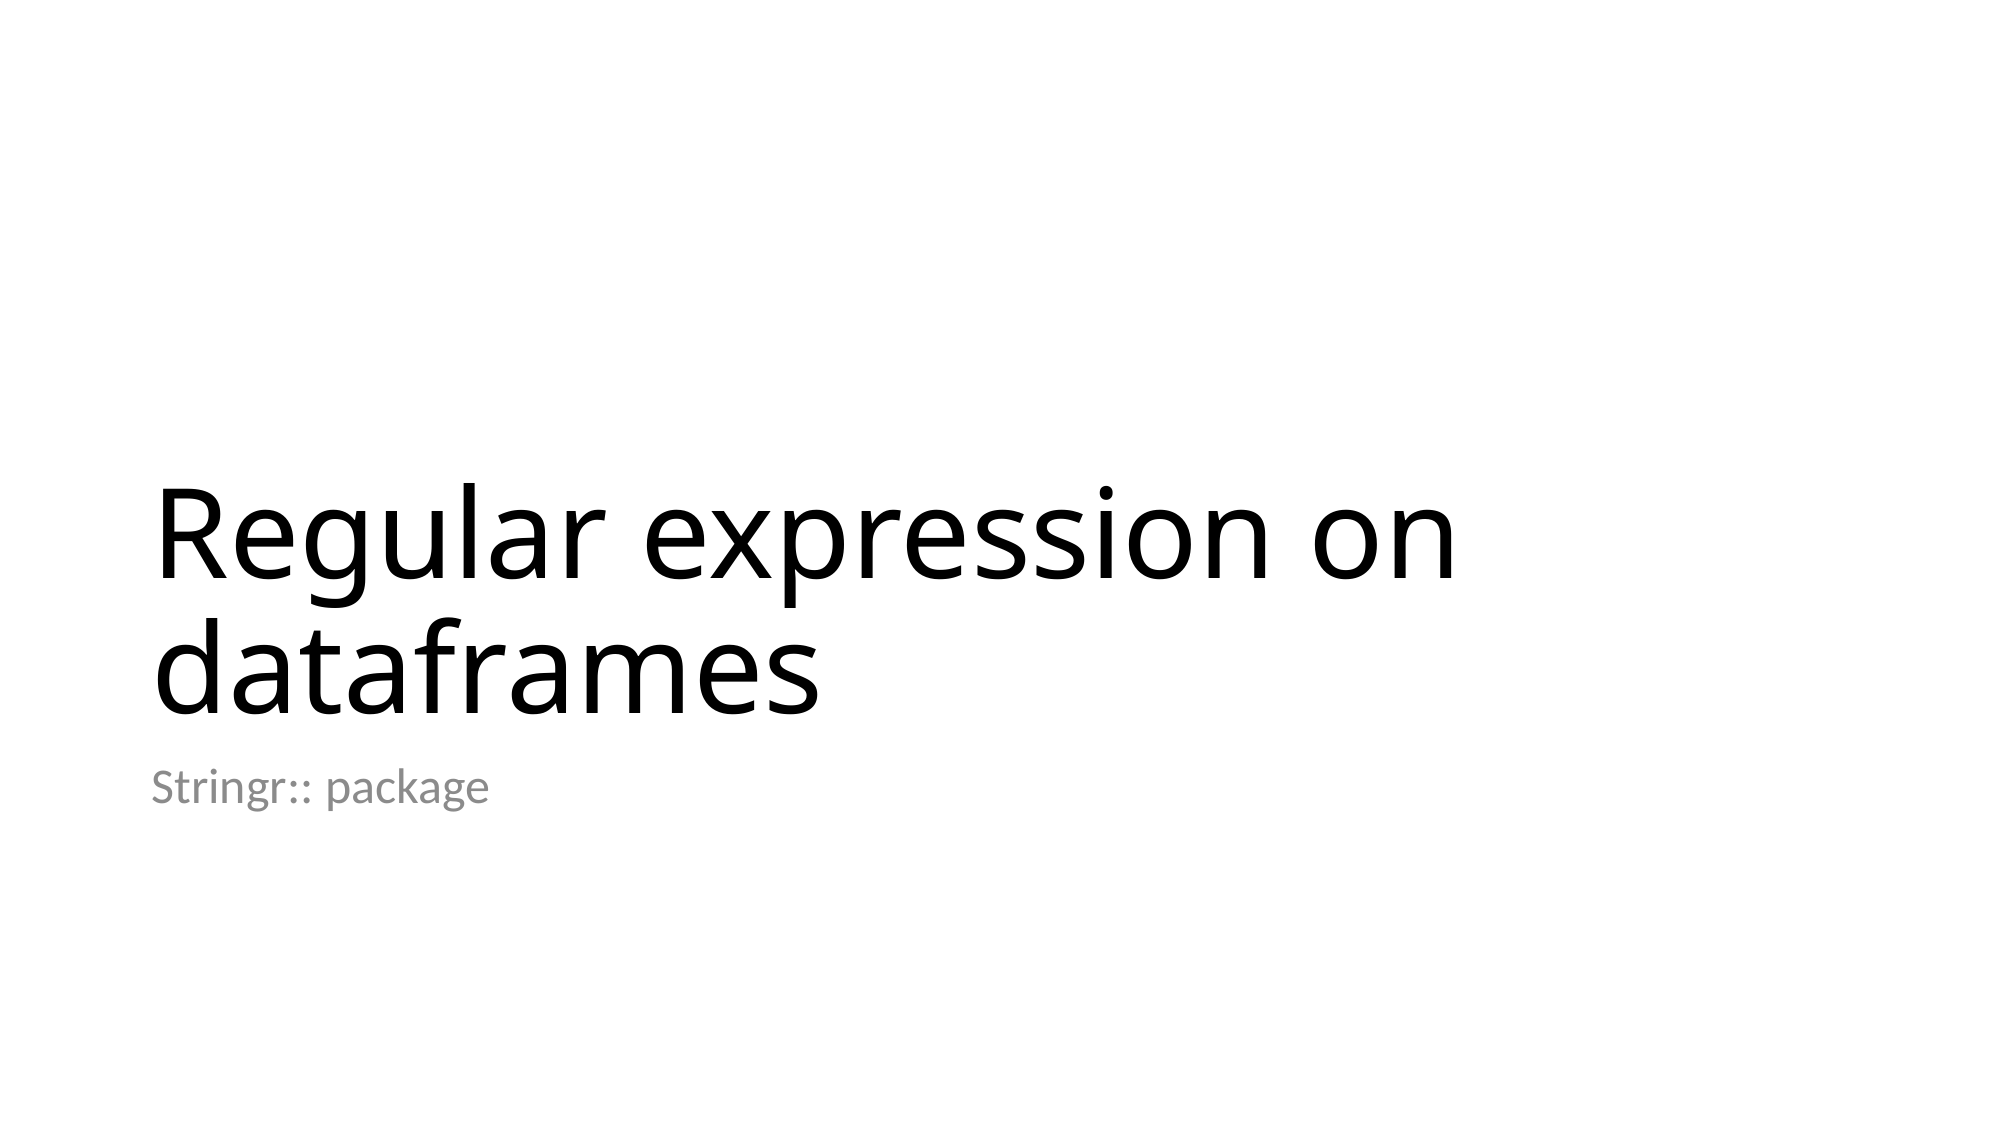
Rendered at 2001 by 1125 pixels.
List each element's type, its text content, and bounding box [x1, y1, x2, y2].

title Regular expression on dataframes [136, 280, 1862, 749]
list Stringr:: package [136, 752, 1862, 999]
